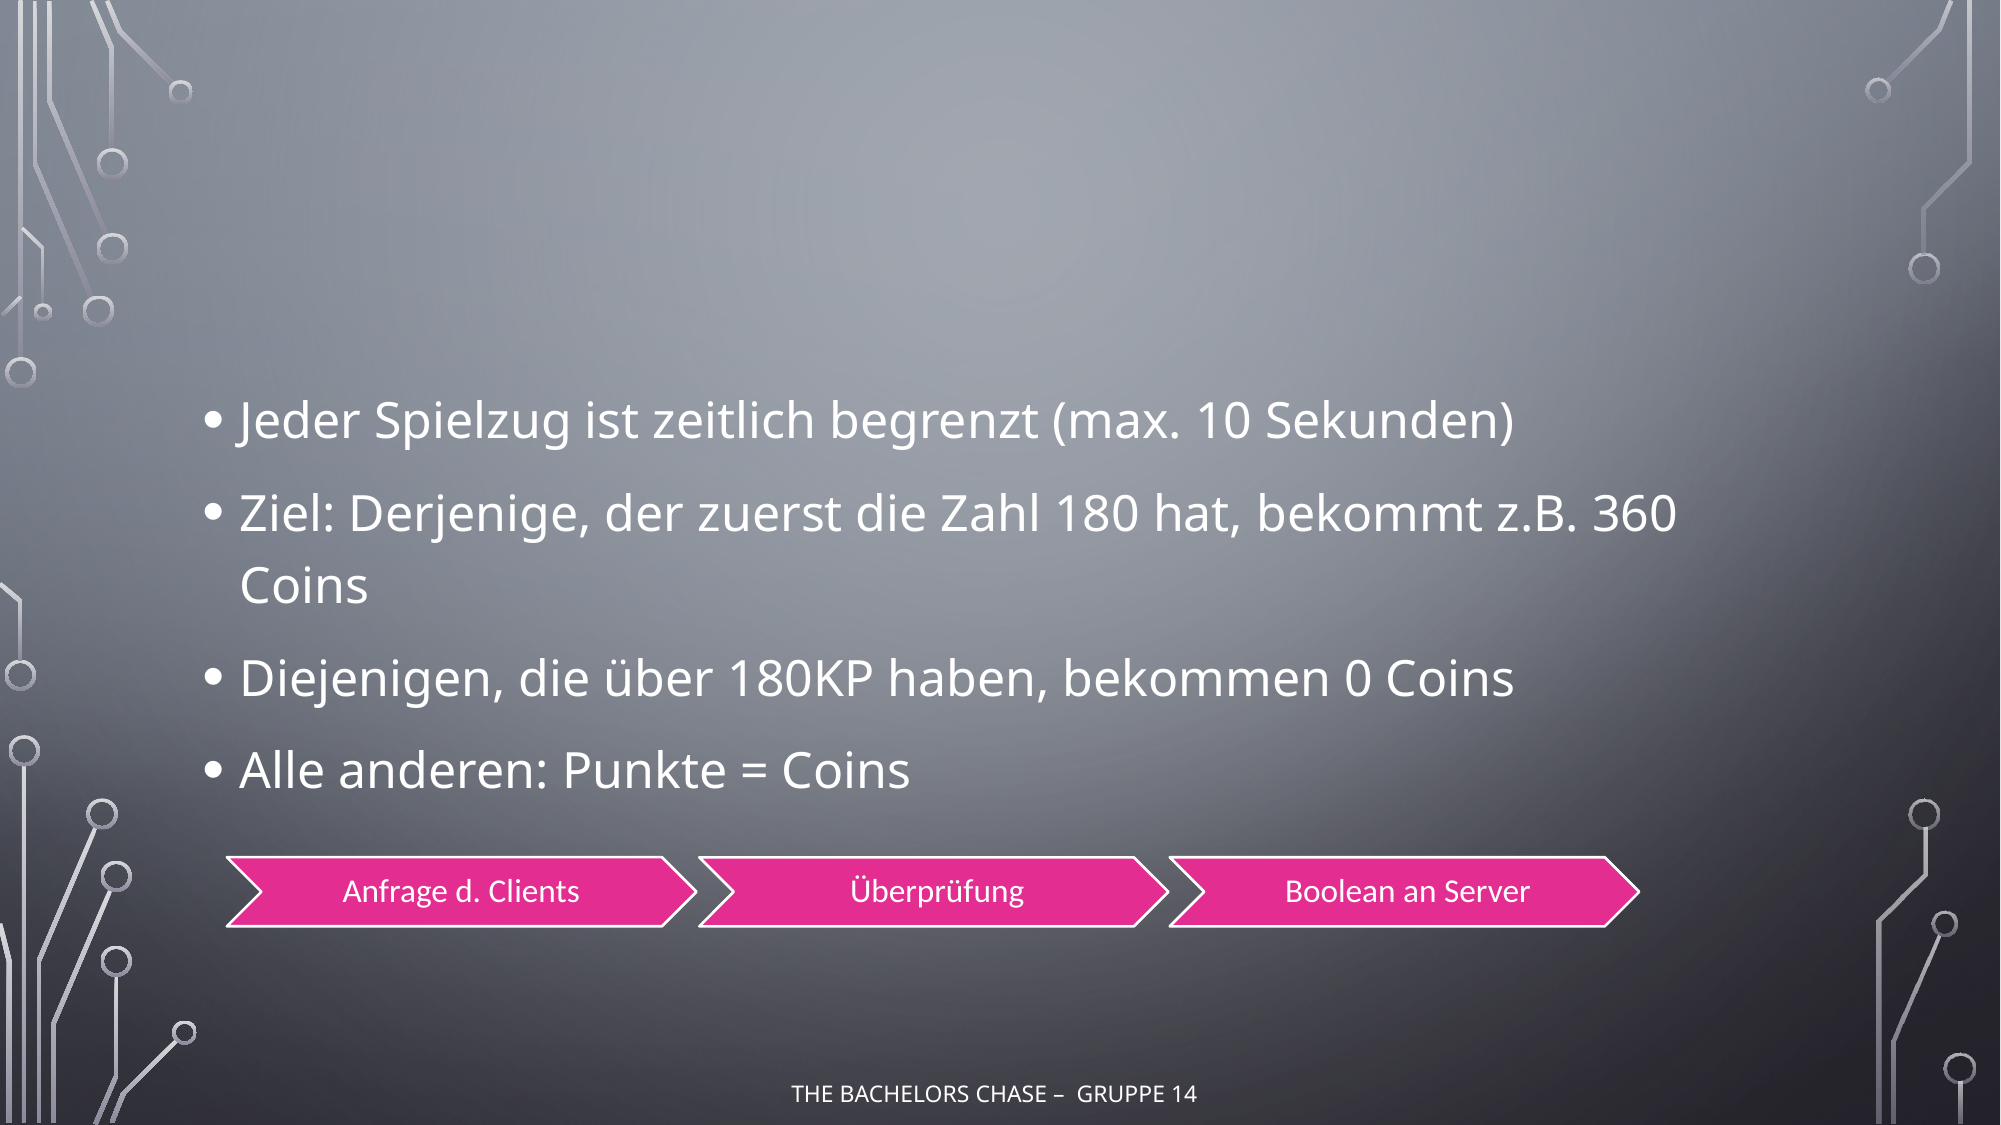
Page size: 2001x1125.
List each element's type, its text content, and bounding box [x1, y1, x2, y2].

list Jeder Spielzug ist zeitlich begrenzt (max. 10 Sekunden) Ziel: Derjenige, der zuerst die Zahl 180 hat, bekommt z.B. 360 Coins Diejenigen, die über 180KP haben, bekommen 0 Coins Alle anderen: Punkte = Coins [187, 369, 1813, 950]
footer The Bachelors Chase – Gruppe 14 [153, 1062, 1836, 1123]
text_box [186, 744, 1680, 951]
